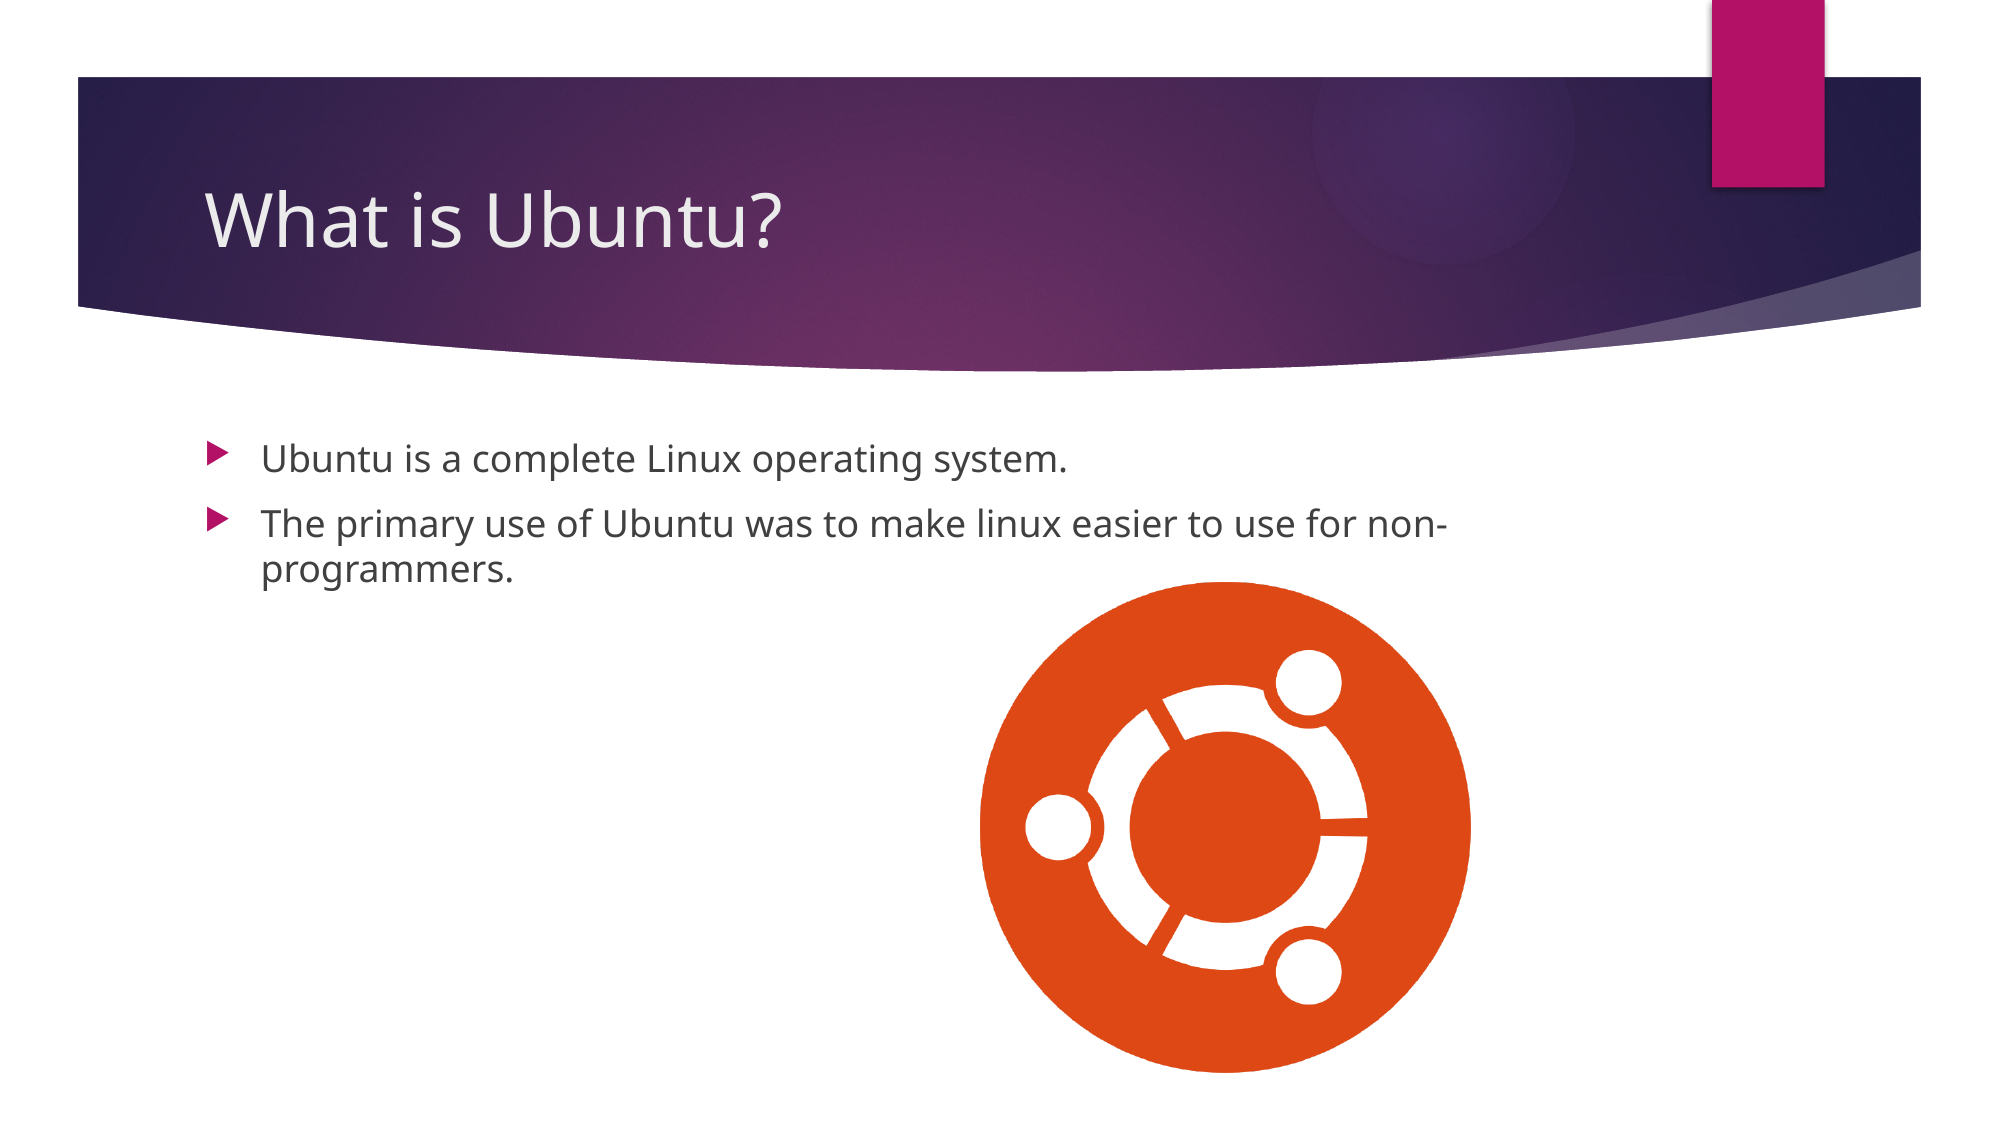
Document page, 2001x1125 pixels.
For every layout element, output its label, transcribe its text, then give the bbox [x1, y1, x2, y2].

list Ubuntu is a complete Linux operating system. The primary use of Ubuntu was to make linux easier to use for non-programmers. [189, 427, 1638, 988]
title What is Ubuntu? [189, 159, 1627, 276]
picture [978, 580, 1472, 1074]
